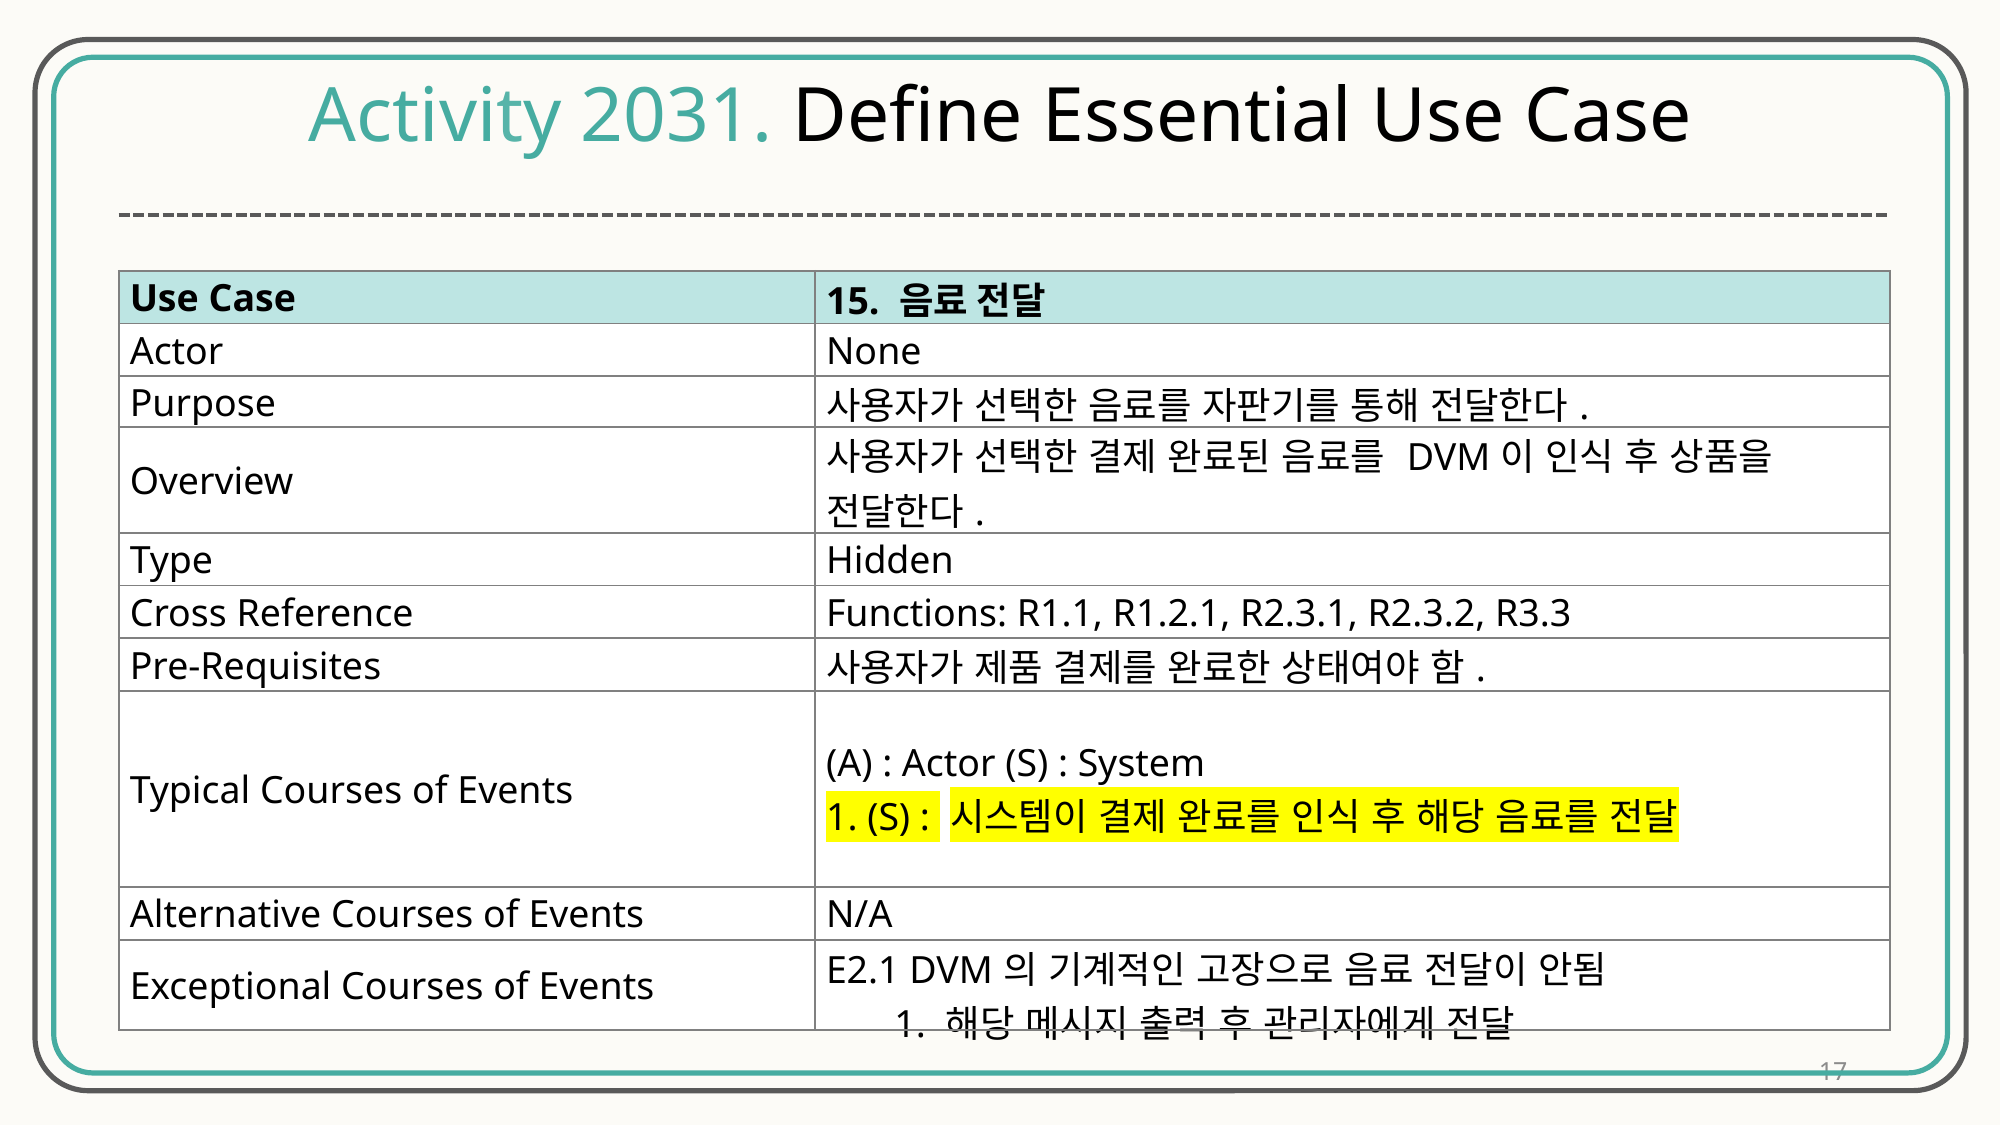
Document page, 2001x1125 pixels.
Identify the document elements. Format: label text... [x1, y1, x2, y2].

table_cell N/A [816, 888, 1889, 939]
table_cell 사용자가 제품 결제를 완료한 상태여야 함. [816, 639, 1889, 690]
table_header Use Case [120, 272, 814, 323]
table_cell Purpose [120, 377, 814, 426]
table_cell Typical Courses of Events [120, 692, 814, 886]
table_cell Overview [120, 428, 814, 532]
table_cell None [816, 324, 1889, 375]
table_cell Exceptional Courses of Events [120, 941, 814, 1029]
table_cell 사용자가 선택한 결제 완료된 음료를 DVM이 인식 후 상품을 전달한다. [816, 428, 1889, 532]
table_header 15. 음료 전달 [816, 272, 1889, 323]
text_box [33, 38, 1968, 1092]
table_cell Functions: R1.1, R1.2.1, R2.3.1, R2.3.2, R3.3 [816, 586, 1889, 637]
table_cell (A) : Actor (S) : System 1. (S) : 시스템이 결제 완료를 인식 후 해당 음료를 전달 [816, 692, 1889, 886]
table_cell Type [120, 534, 814, 585]
table_cell Actor [120, 324, 814, 375]
table_cell E2.1 DVM의 기계적인 고장으로 음료 전달이 안됨 1. 해당 메시지 출력 후 관리자에게 전달 [816, 941, 1889, 1029]
table_cell Cross Reference [120, 586, 814, 637]
slide_number 17 [1412, 1042, 1863, 1103]
table_cell 사용자가 선택한 음료를 자판기를 통해 전달한다. [816, 377, 1889, 426]
table_cell Hidden [816, 534, 1889, 585]
table_cell Pre-Requisites [120, 639, 814, 690]
table_cell Alternative Courses of Events [120, 888, 814, 939]
